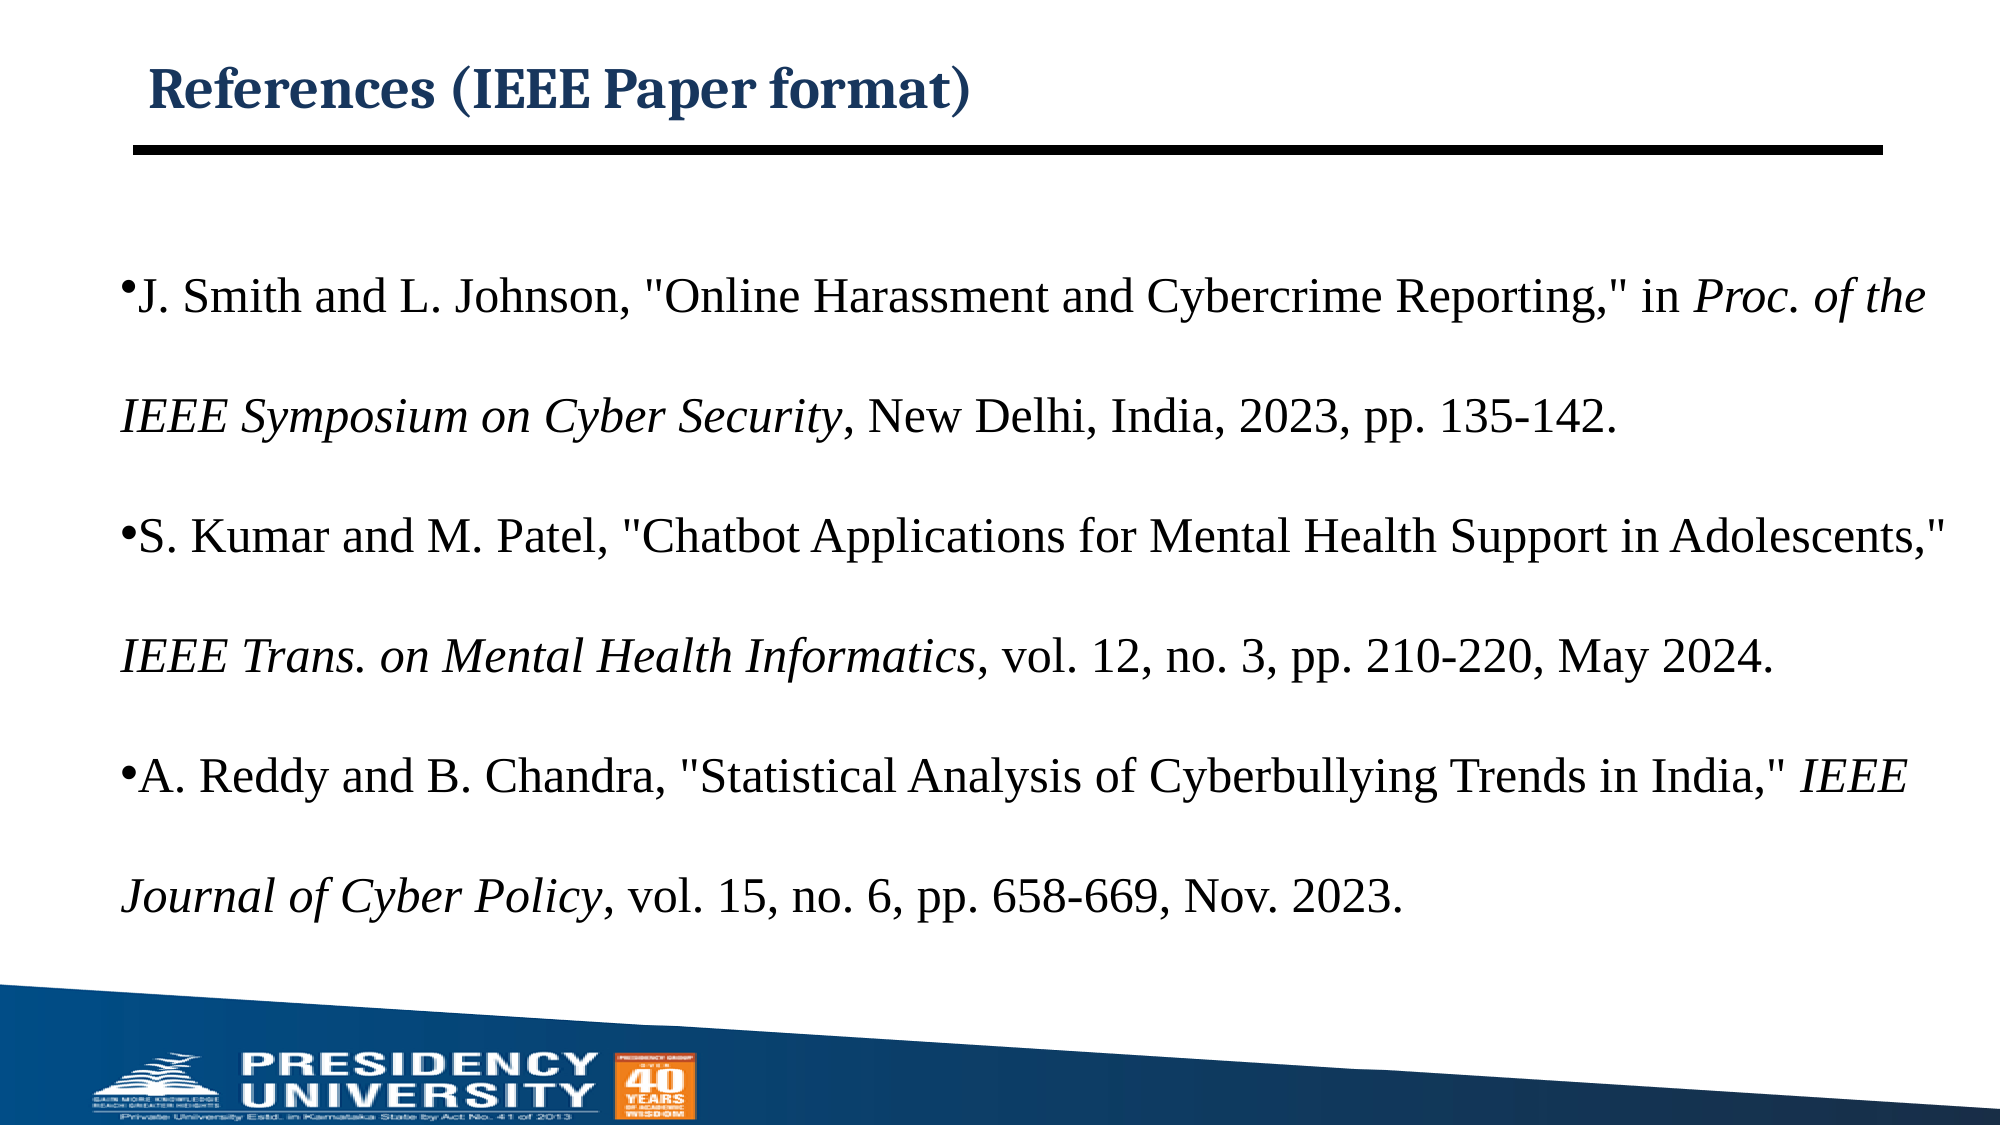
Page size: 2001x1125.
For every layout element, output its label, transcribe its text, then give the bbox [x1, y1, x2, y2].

title References (IEEE Paper format) [133, 45, 1884, 125]
list J. Smith and L. Johnson, "Online Harassment and Cybercrime Reporting," in Proc. of the IEEE Symposium on Cyber Security, New Delhi, India, 2023, pp. 135-142. S. Kumar and M. Patel, "Chatbot Applications for Mental Health Support in Adolescents," IEEE Trans. on Mental Health Informatics, vol. 12, no. 3, pp. 210-220, May 2024. A. Reddy and B. Chandra, "Statistical Analysis of Cyberbullying Trends in India," IEEE Journal of Cyber Policy, vol. 15, no. 6, pp. 658-669, Nov. 2023. [105, 194, 1995, 931]
picture [0, 982, 2000, 1125]
